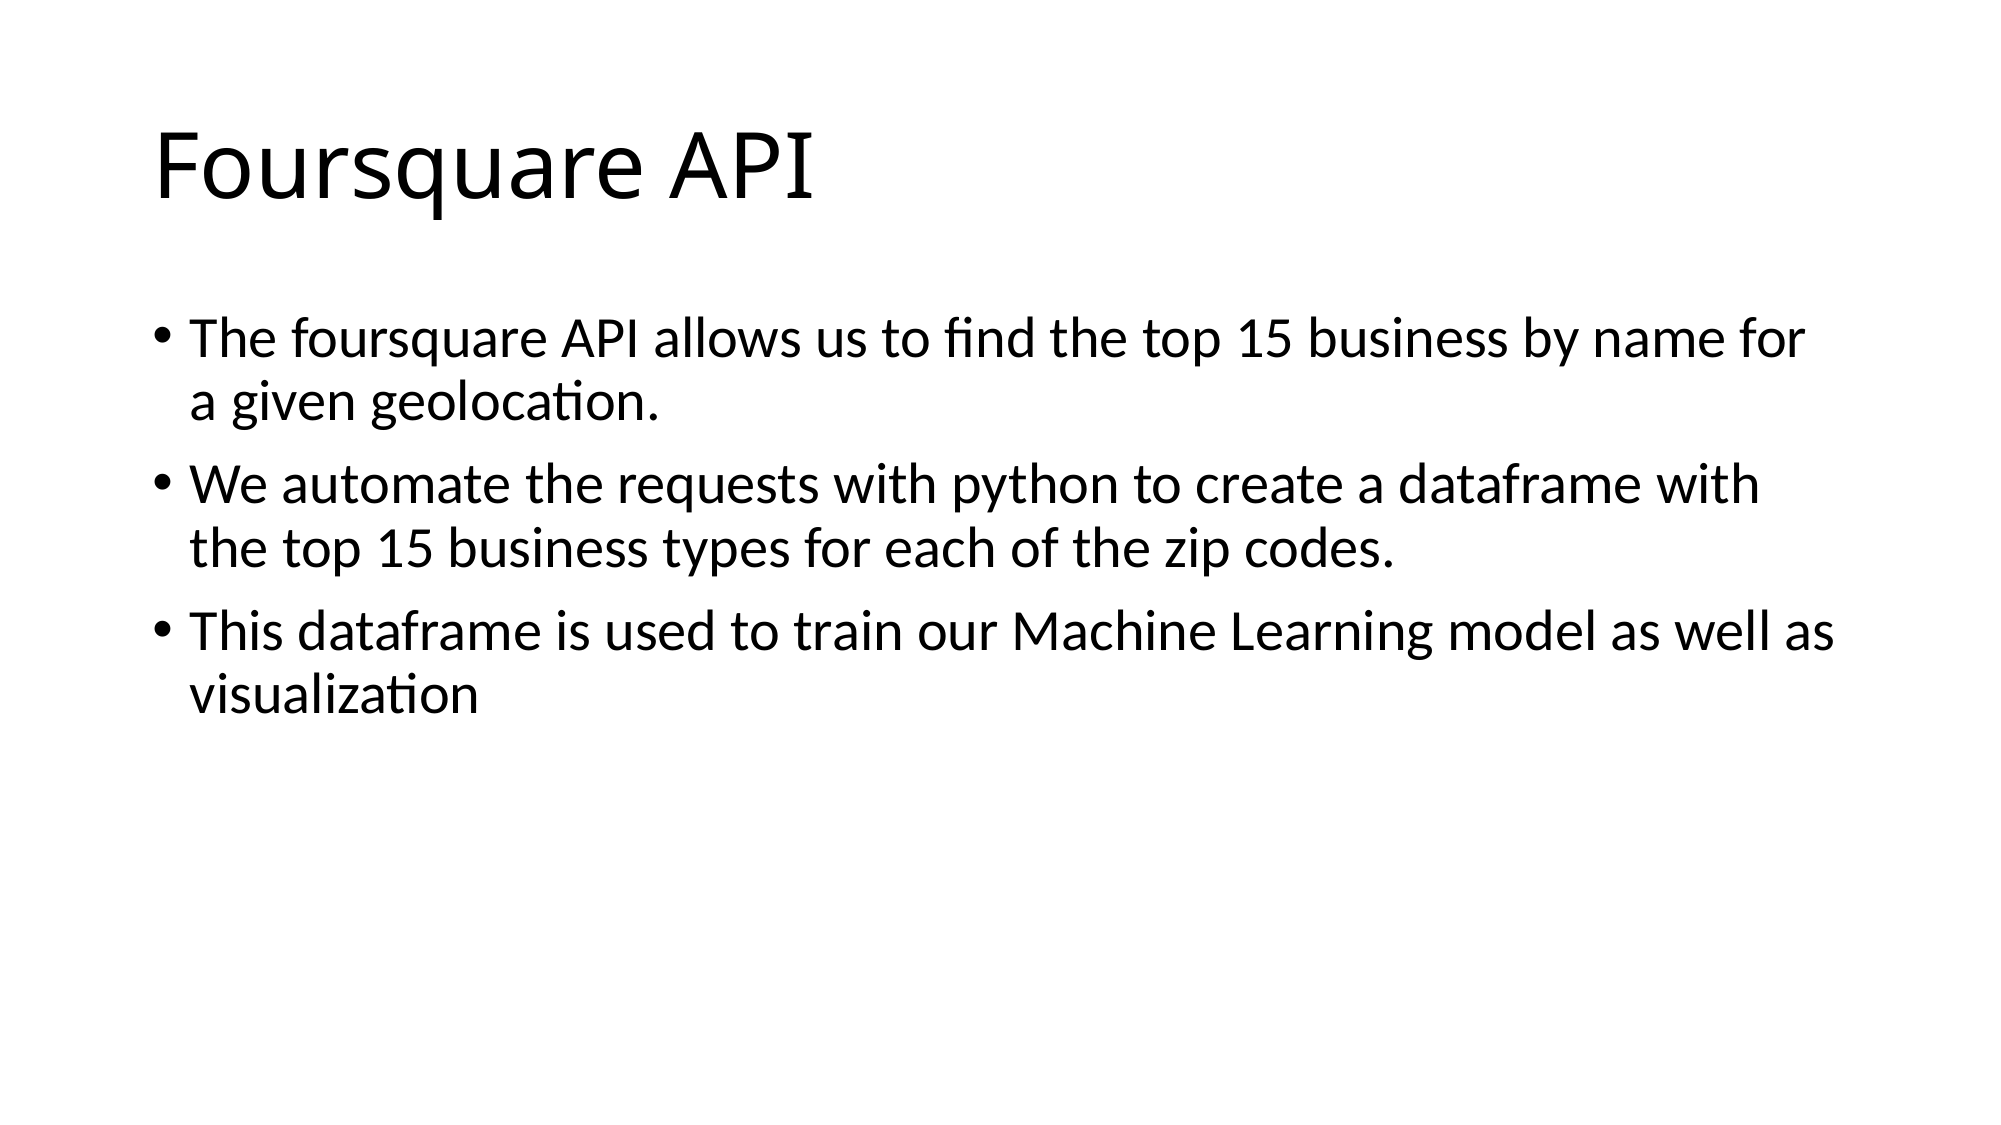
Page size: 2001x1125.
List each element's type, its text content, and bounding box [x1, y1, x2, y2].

list The foursquare API allows us to find the top 15 business by name for a given geolocation. We automate the requests with python to create a dataframe with the top 15 business types for each of the zip codes. This dataframe is used to train our Machine Learning model as well as visualization [137, 299, 1863, 1014]
title Foursquare API [137, 59, 1863, 278]
